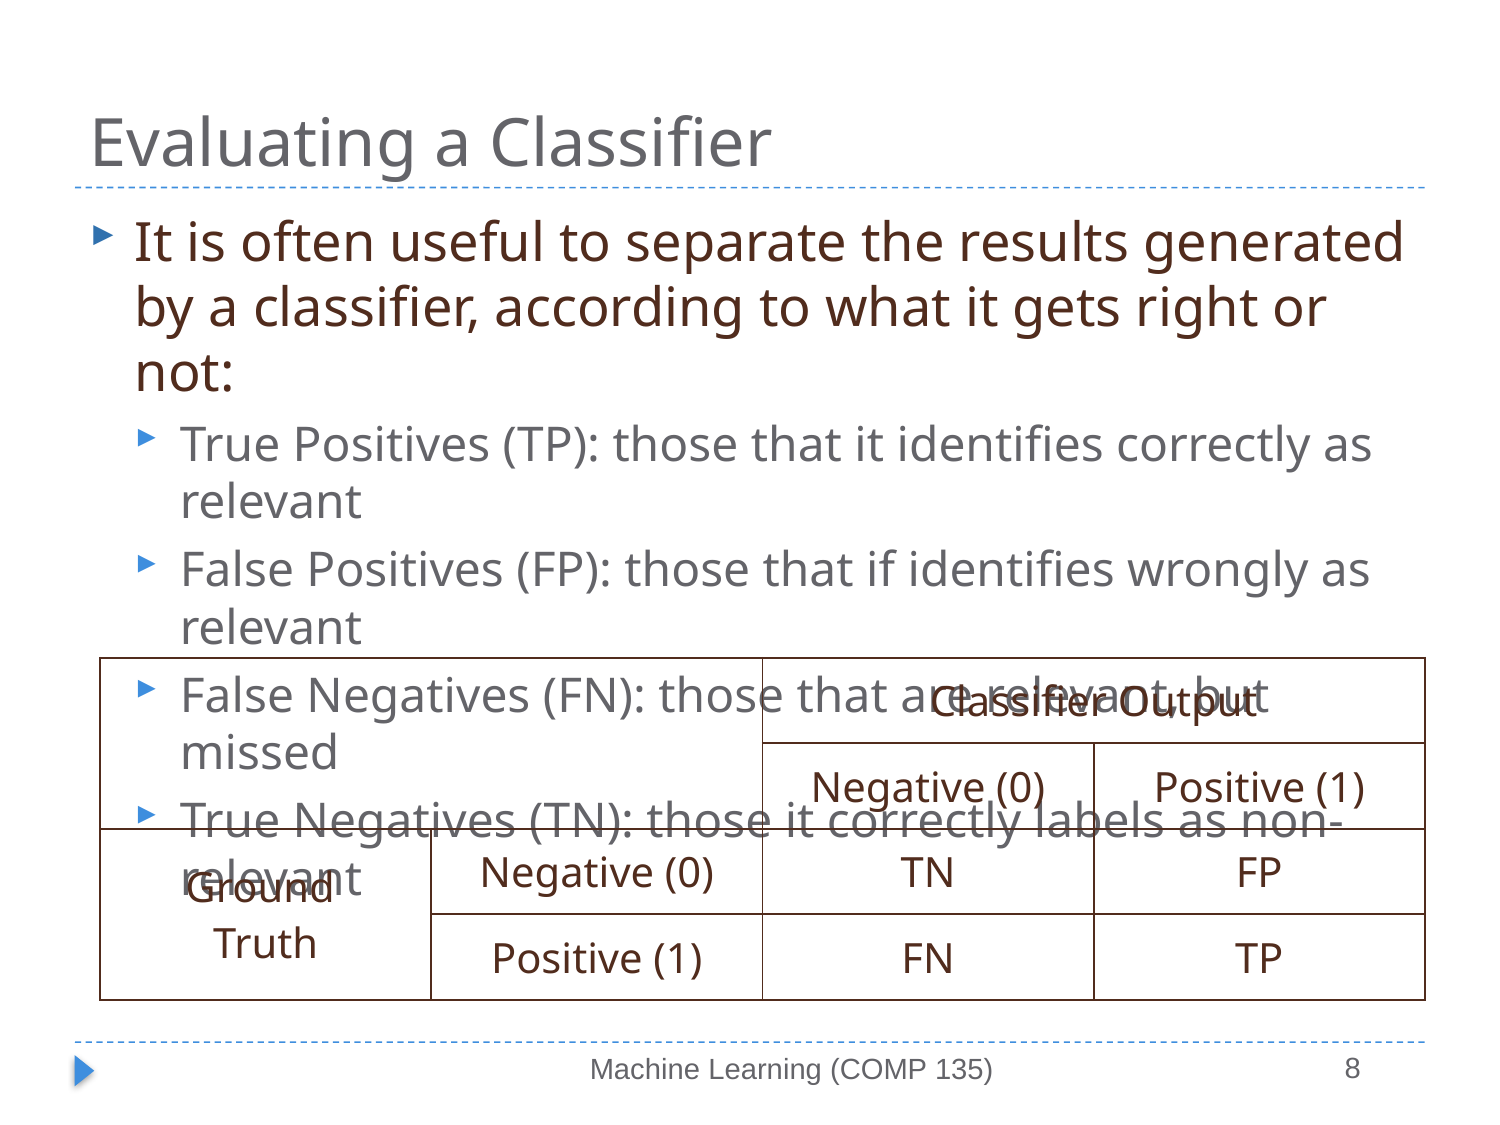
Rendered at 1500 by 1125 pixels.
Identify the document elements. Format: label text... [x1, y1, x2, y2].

table_cell FN [763, 915, 1093, 999]
table_header [431, 659, 762, 743]
footer Machine Learning (COMP 135) [575, 1042, 1212, 1103]
table_cell Ground Truth [101, 830, 430, 999]
list It is often useful to separate the results generated by a classifier, according to what it gets right or not: True Positives (TP): those that it identifies correctly as relevant False Positives (FP): those that if identifies wrongly as relevant False Negatives (FN): those that are relevant, but missed True Negatives (TN): those it correctly labels as non-relevant [75, 200, 1425, 1010]
table_cell Negative (0) [763, 744, 1093, 828]
table_cell [431, 743, 762, 828]
table_cell TN [763, 830, 1093, 913]
slide_number 8 [1212, 1042, 1376, 1103]
table_cell Positive (1) [432, 915, 762, 999]
table_cell Negative (0) [432, 830, 762, 913]
title Evaluating a Classifier [75, 24, 1425, 188]
table_cell FP [1095, 830, 1424, 913]
table_header [101, 659, 431, 743]
table_cell [101, 743, 431, 828]
table_cell Positive (1) [1095, 744, 1424, 828]
table_header Classifier Output [763, 659, 1424, 742]
table_cell TP [1095, 915, 1424, 999]
